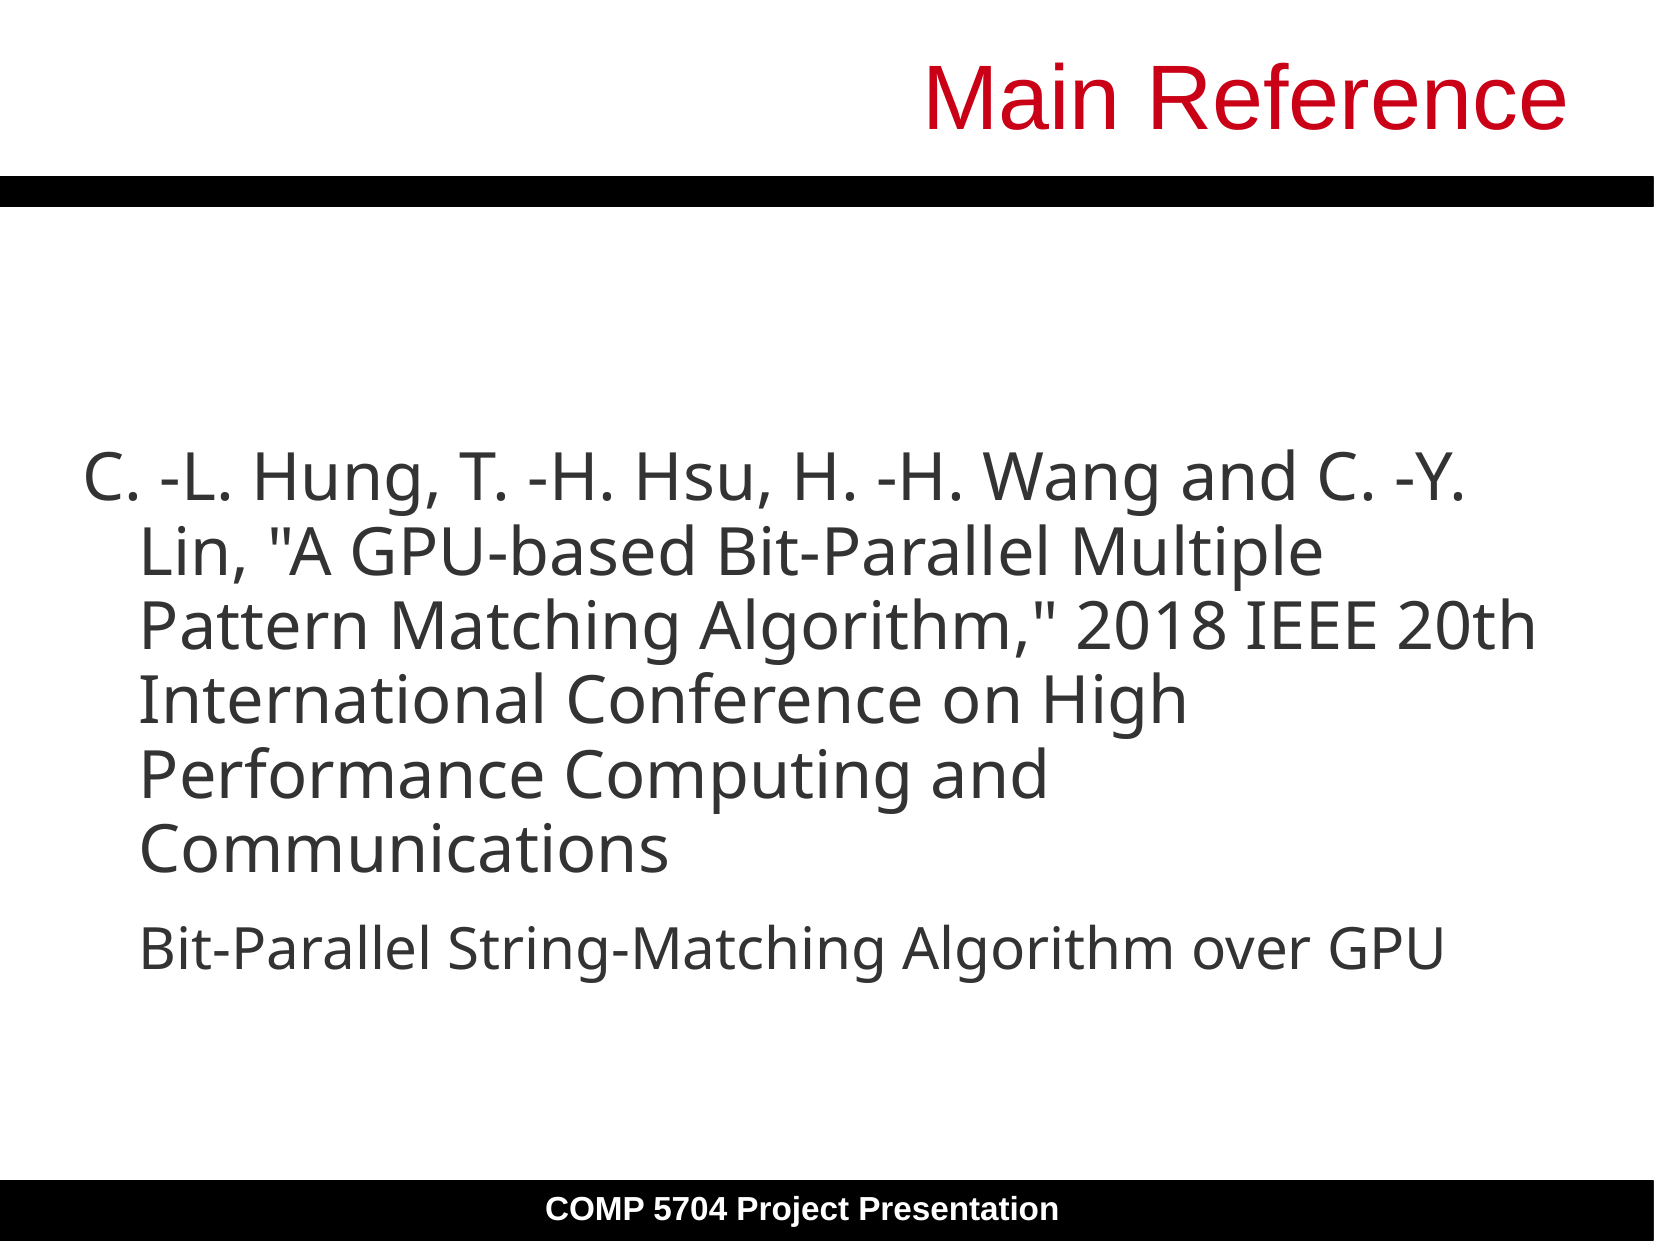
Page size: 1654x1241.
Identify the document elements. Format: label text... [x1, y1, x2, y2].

title Main Reference [82, 47, 1570, 150]
text_box C. -L. Hung, T. -H. Hsu, H. -H. Wang and C. -Y. Lin, "A GPU-based Bit-Parallel Multiple Pattern Matching Algorithm," 2018 IEEE 20th International Conference on High Performance Computing and Communications Bit-Parallel String-Matching Algorithm over GPU [82, 280, 1571, 1144]
